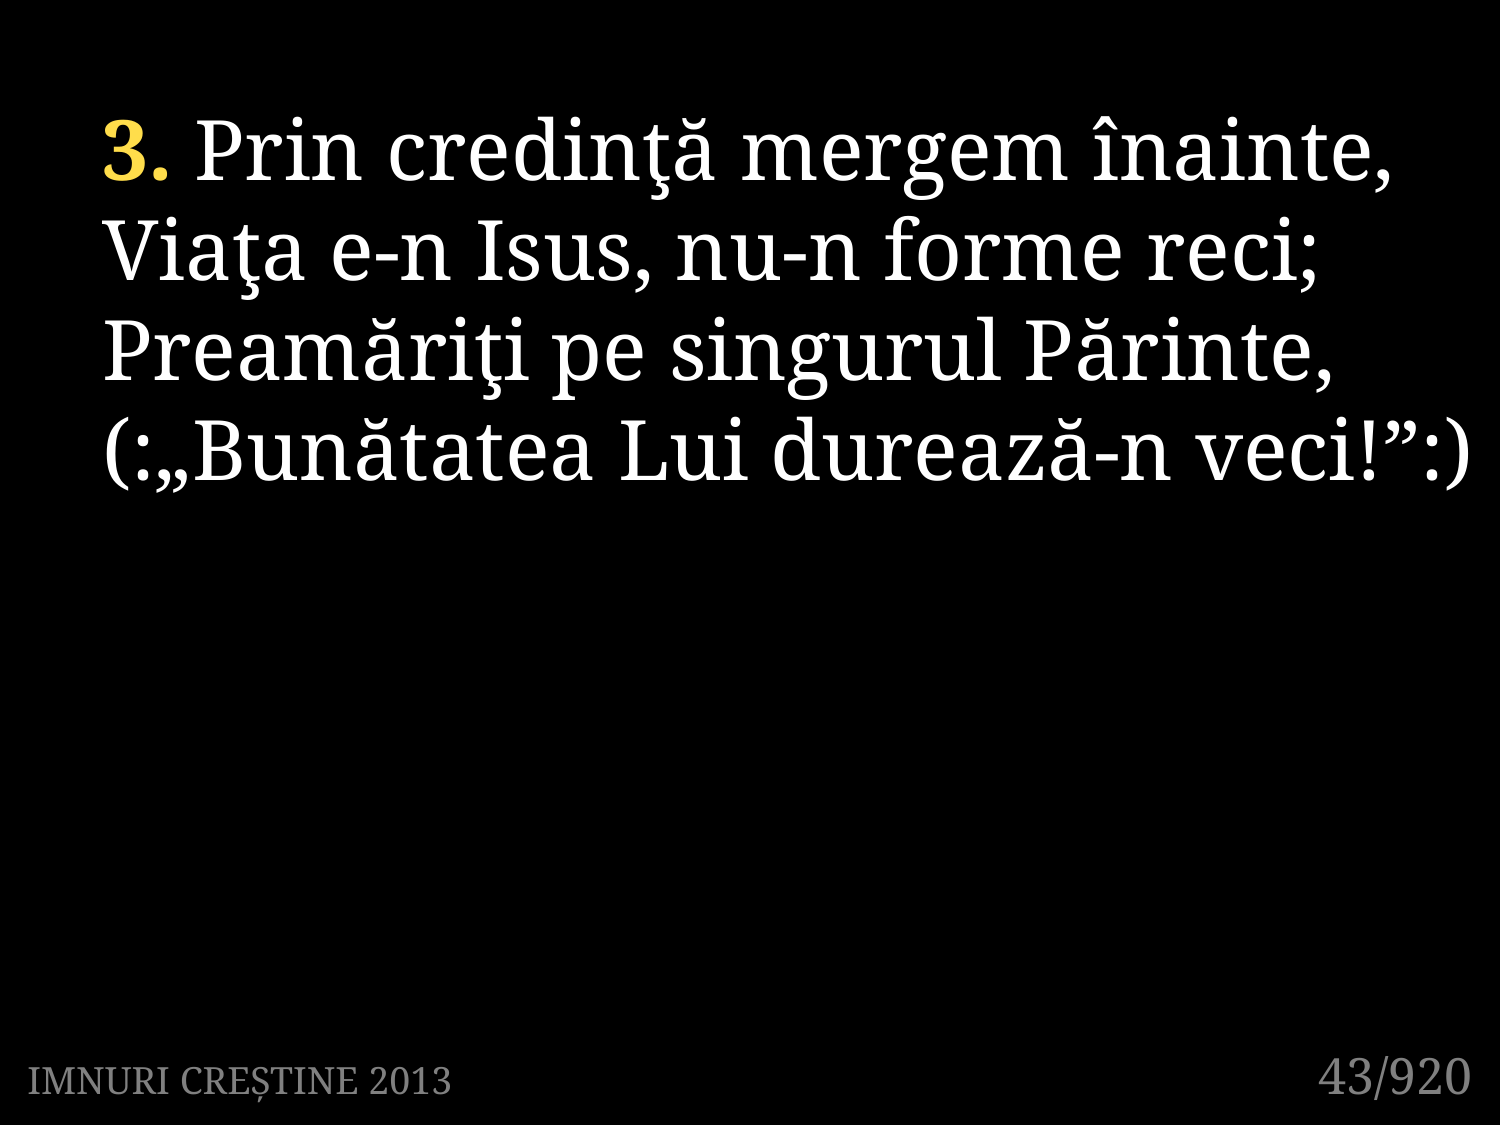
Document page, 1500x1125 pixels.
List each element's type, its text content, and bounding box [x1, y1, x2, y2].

text_box 43/920 [637, 1037, 1488, 1113]
text_box 3. Prin credinţă mergem înainte, Viaţa e-n Isus, nu-n forme reci; Preamăriţi pe singurul Părinte, (:„Bunătatea Lui durează-n veci!”:) [87, 89, 1500, 505]
text_box IMNURI CREȘTINE 2013 [12, 1049, 637, 1110]
